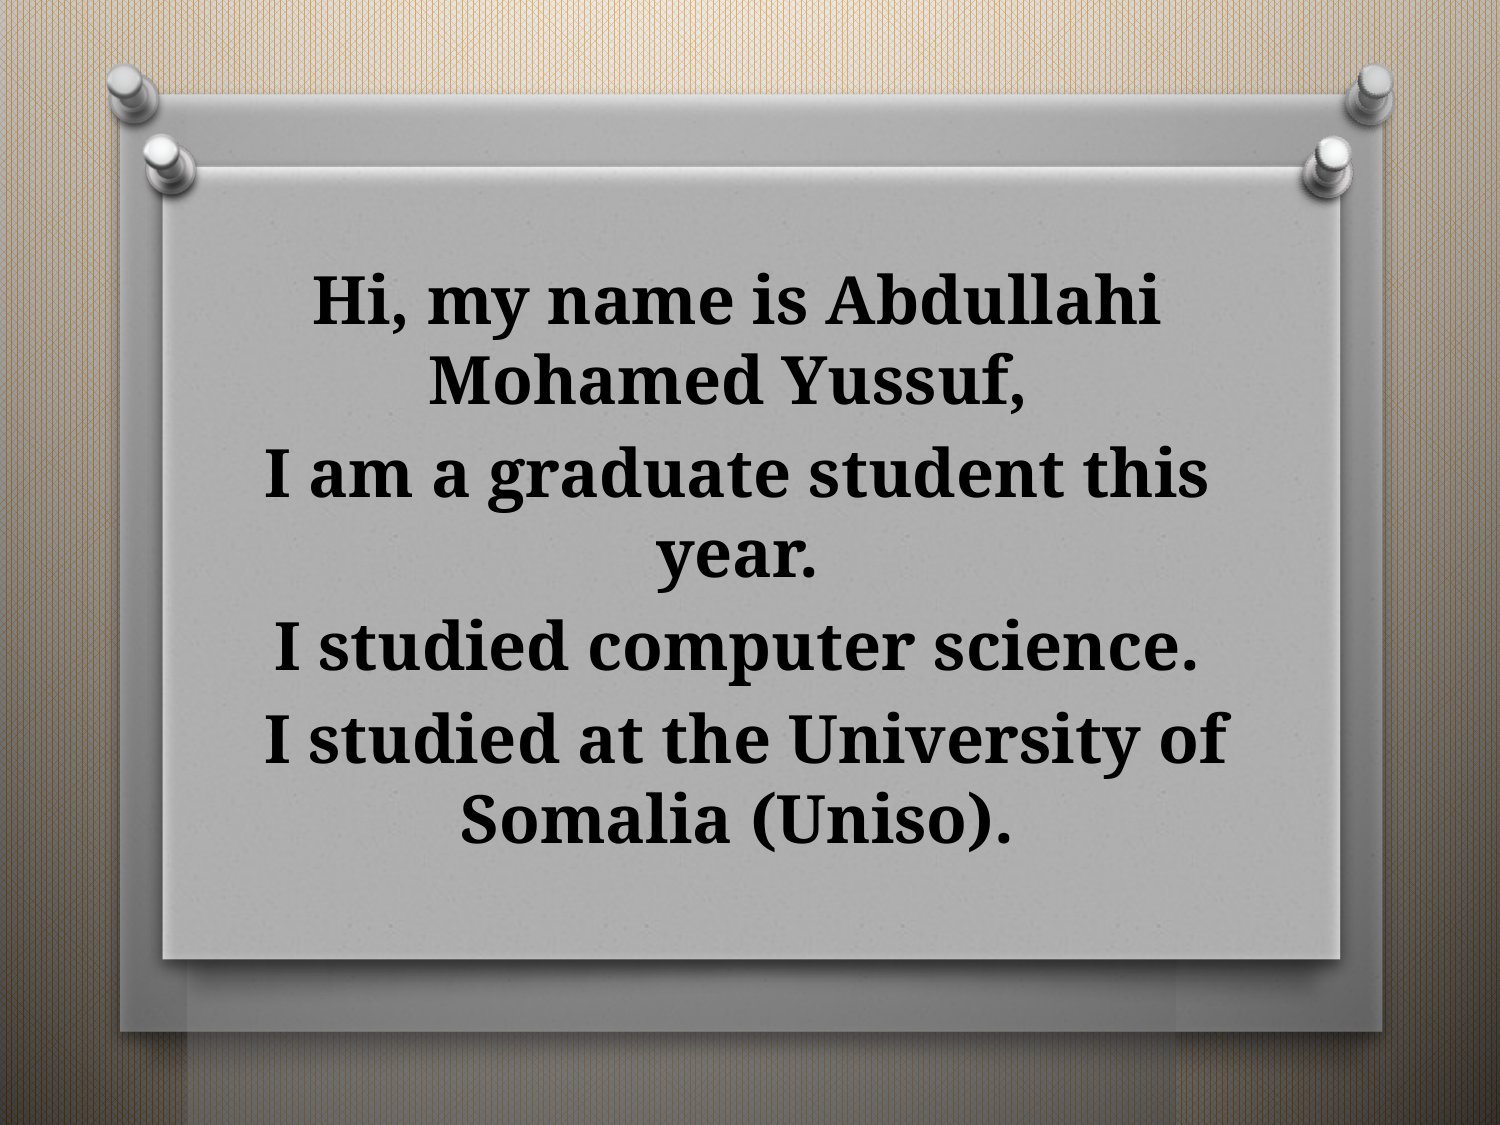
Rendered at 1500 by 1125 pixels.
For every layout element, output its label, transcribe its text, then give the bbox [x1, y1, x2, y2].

picture [1274, 108, 1396, 230]
picture [112, 101, 234, 223]
subtitle Hi, my name is Abdullahi Mohamed Yussuf, I am a graduate student this year. I studied computer science. I studied at the University of Somalia (Uniso). [212, 249, 1263, 363]
